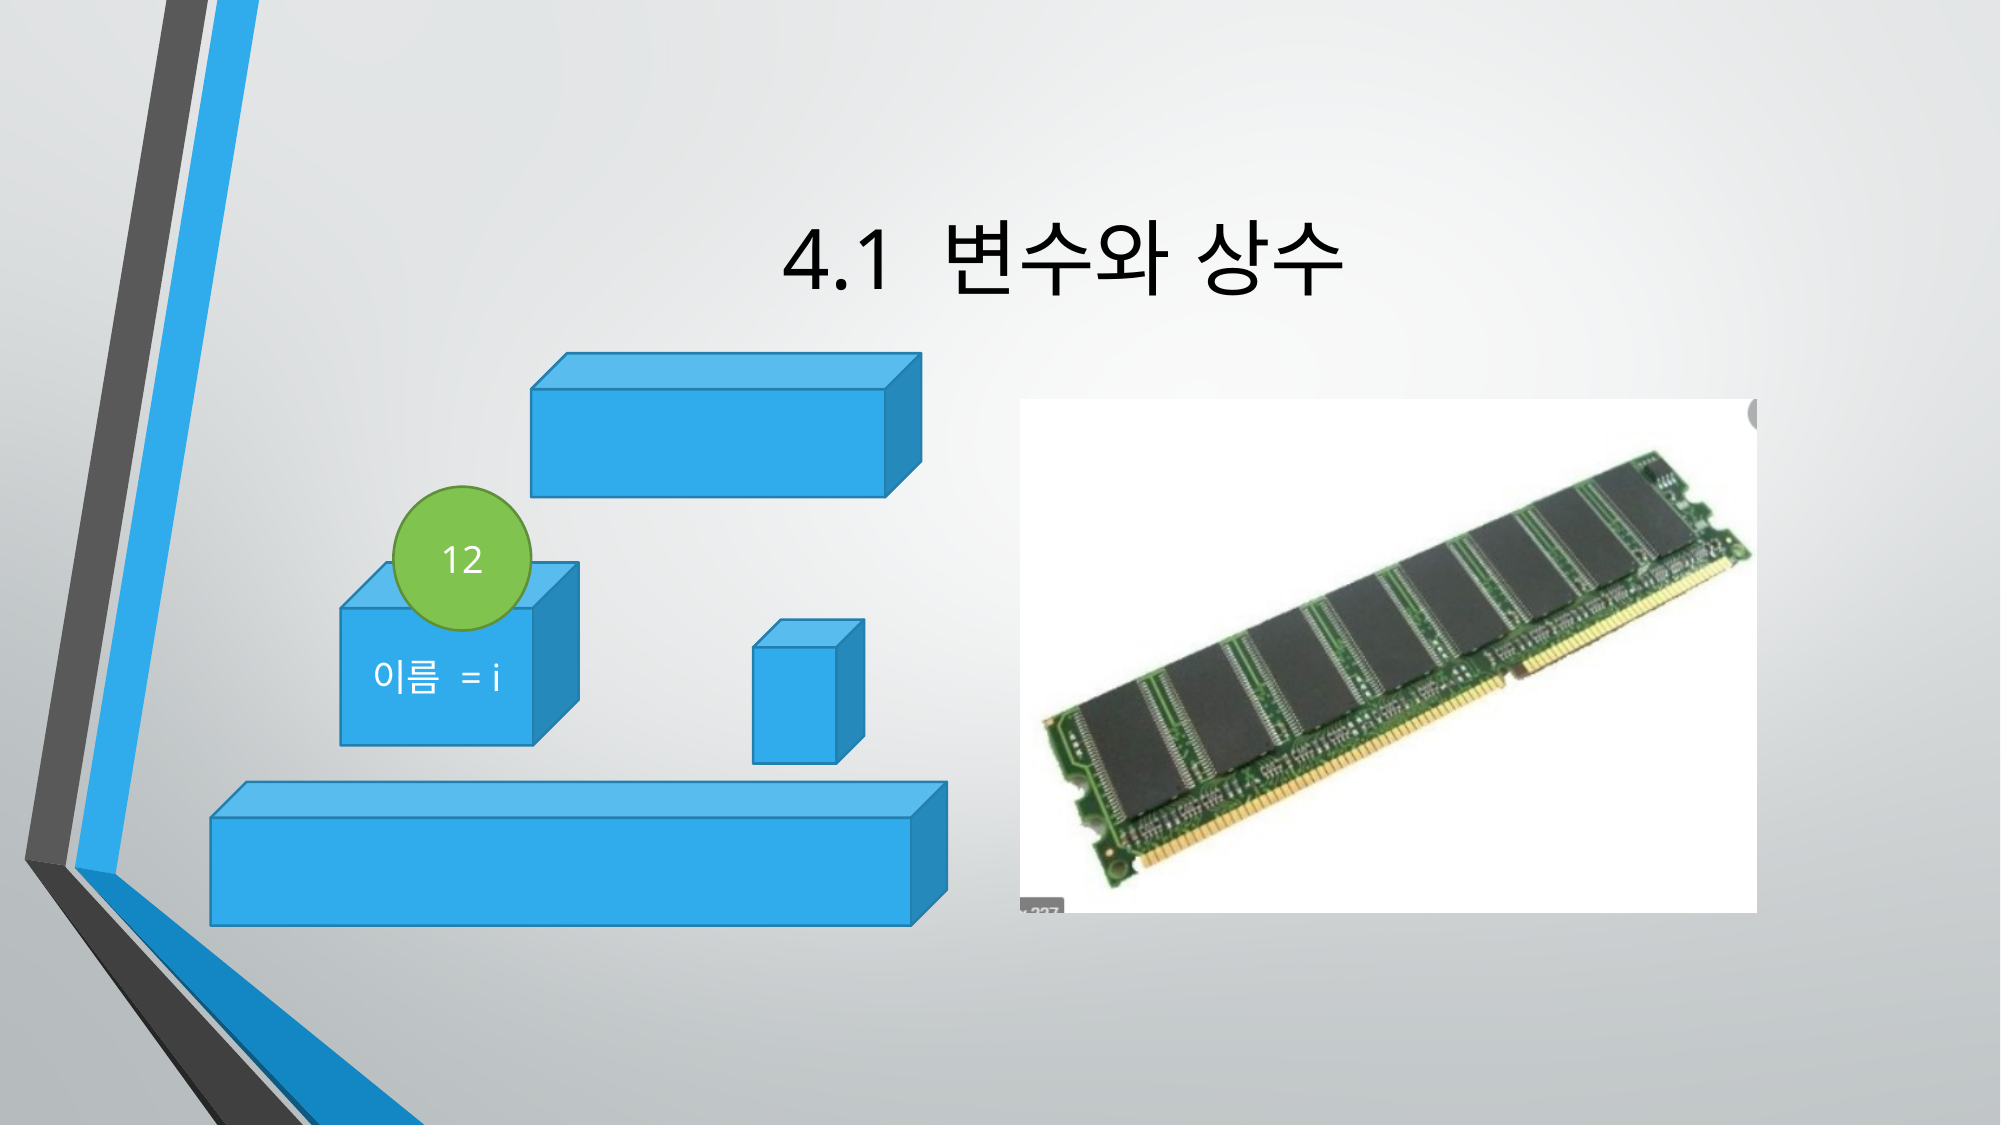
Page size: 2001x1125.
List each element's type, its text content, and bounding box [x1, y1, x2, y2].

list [1020, 399, 1757, 913]
text_box [529, 351, 923, 499]
title 4.1 변수와 상수 [243, 112, 1887, 400]
text_box [209, 780, 949, 927]
text_box 12 [392, 485, 533, 632]
text_box [751, 618, 866, 765]
text_box 이름 = i [339, 561, 580, 747]
